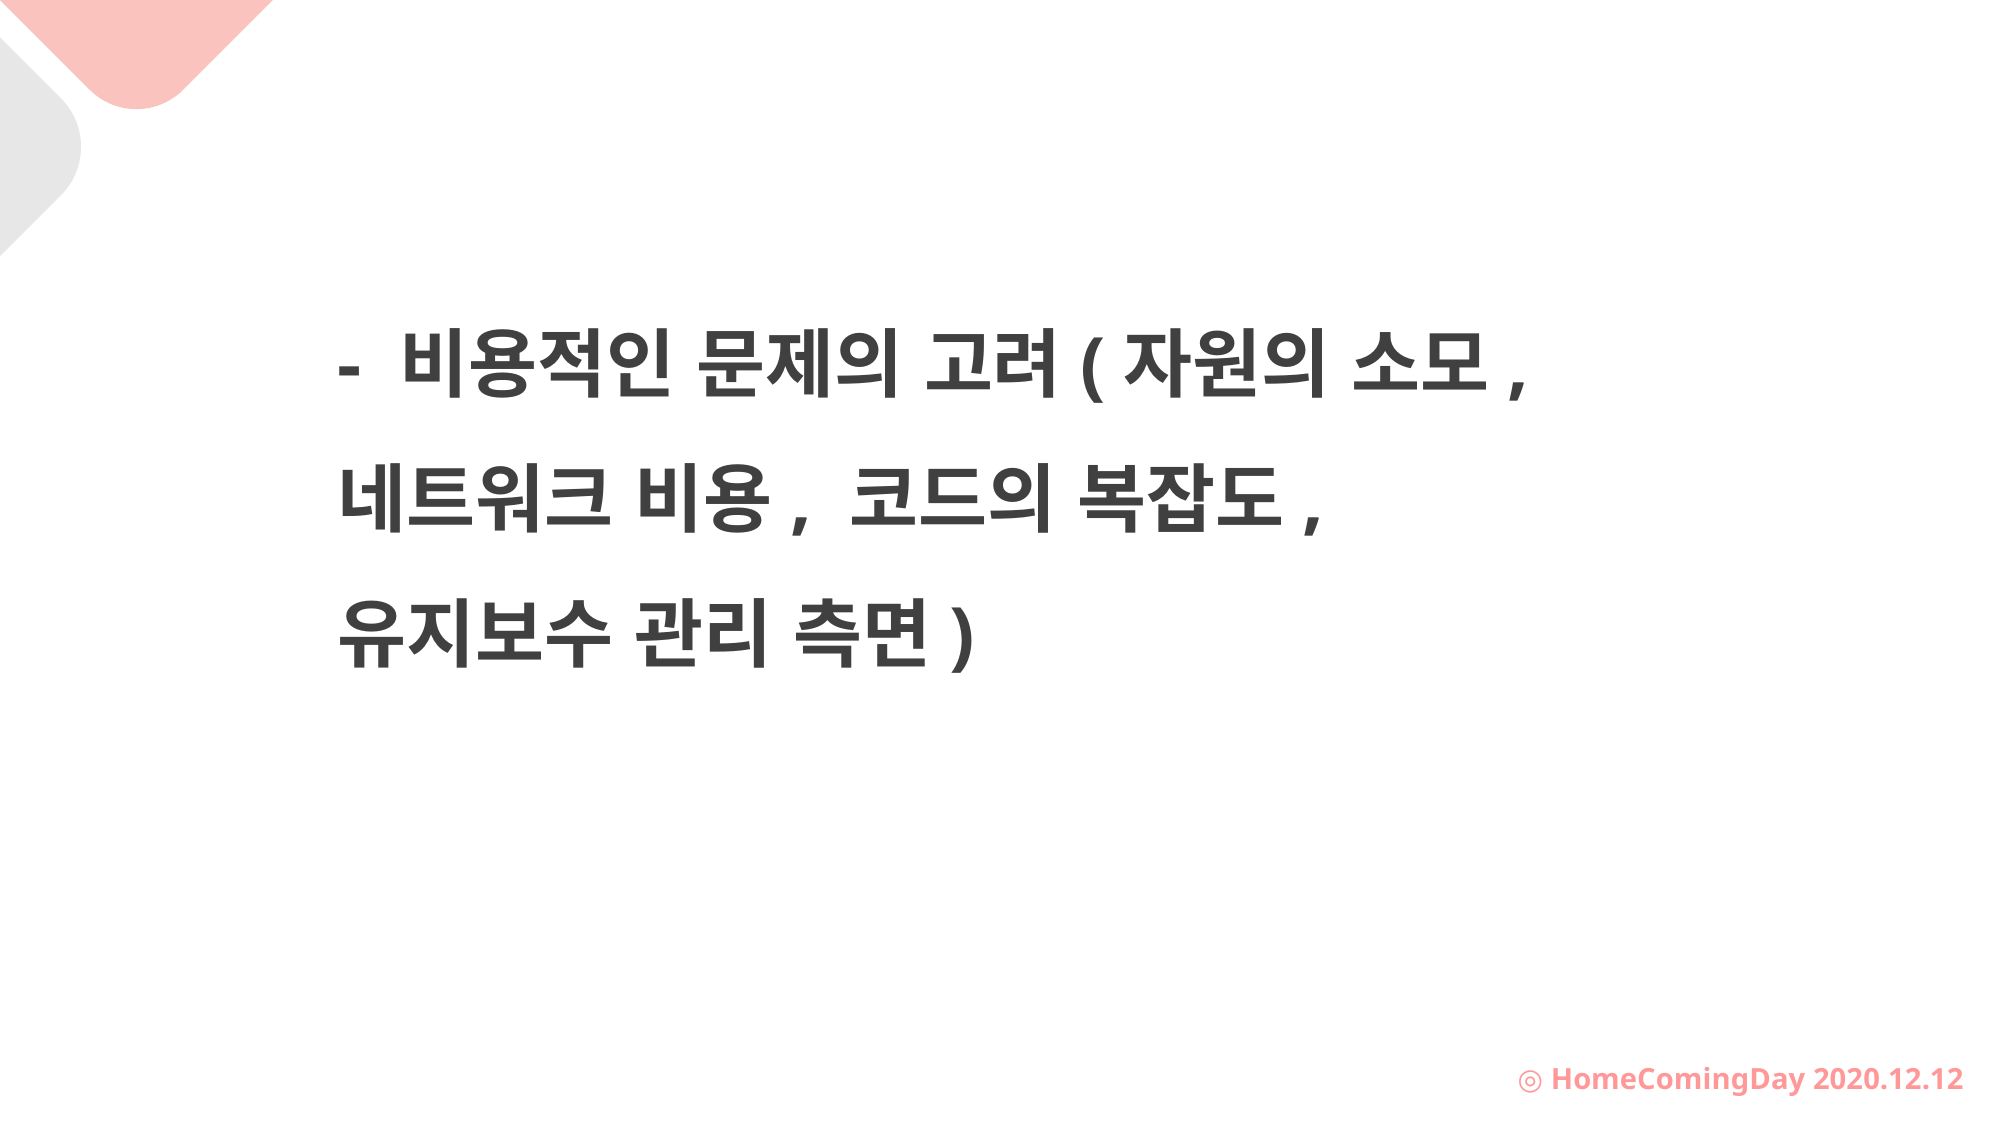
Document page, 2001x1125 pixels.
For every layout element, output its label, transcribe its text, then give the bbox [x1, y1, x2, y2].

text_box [0, 0, 233, 225]
text_box - 비용적인 문제의 고려(자원의 소모, 네트워크 비용, 코드의 복잡도, 유지보수 관리 측면) [322, 39, 1581, 819]
text_box ◎ HomeComingDay 2020.12.12 [1502, 1035, 1979, 1103]
